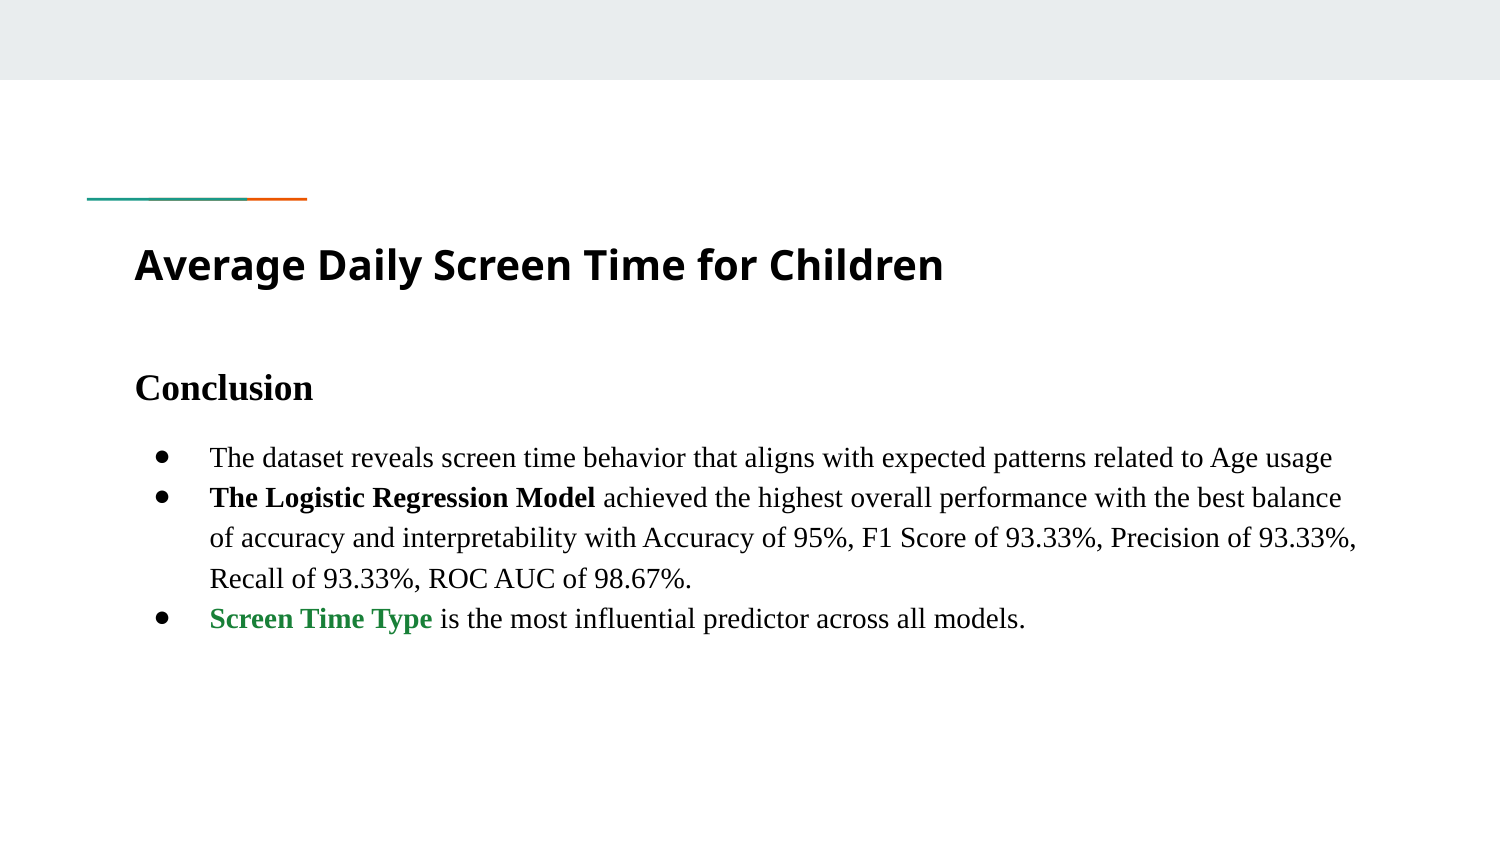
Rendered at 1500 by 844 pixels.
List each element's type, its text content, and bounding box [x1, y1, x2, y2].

title Average Daily Screen Time for Children [119, 216, 1381, 305]
list Conclusion The dataset reveals screen time behavior that aligns with expected patterns related to Age usage The Logistic Regression Model achieved the highest overall performance with the best balance of accuracy and interpretability with Accuracy of 95%, F1 Score of 93.33%, Precision of 93.33%, Recall of 93.33%, ROC AUC of 98.67%. Screen Time Type is the most influential predictor across all models. [119, 341, 1381, 712]
